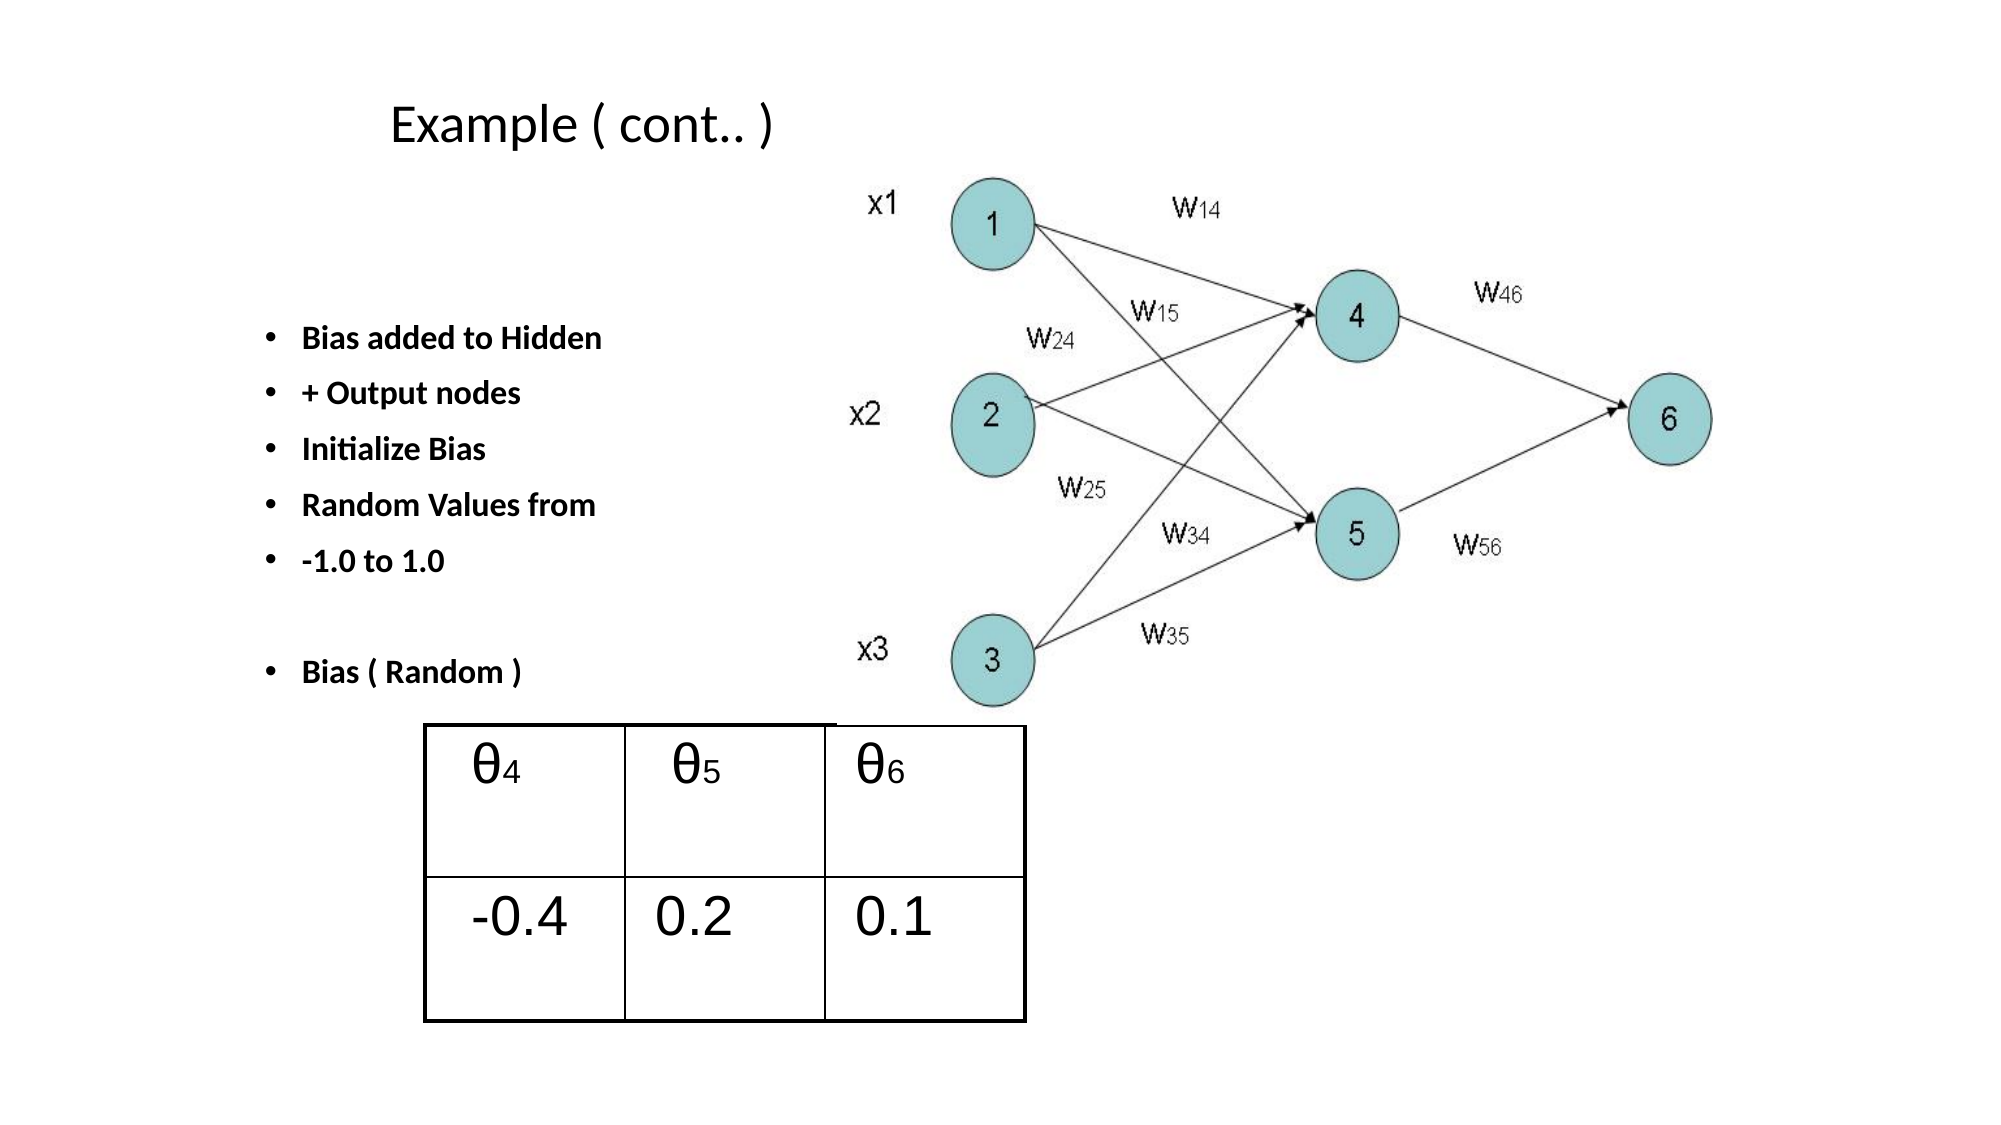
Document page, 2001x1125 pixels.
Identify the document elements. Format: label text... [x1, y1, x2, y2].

table_cell -0.4 [427, 878, 624, 1019]
table_header θ4 [427, 727, 624, 876]
picture [837, 174, 1713, 726]
table_cell 0.2 [626, 878, 824, 1019]
list Bias added to Hidden + Output nodes Initialize Bias Random Values from -1.0 to 1.0 Bias ( Random ) [249, 312, 831, 700]
table_header θ5 [626, 727, 824, 876]
table_cell 0.1 [826, 878, 1023, 1019]
title Example ( cont.. ) [375, 87, 1638, 163]
table_header θ6 [826, 727, 1023, 876]
